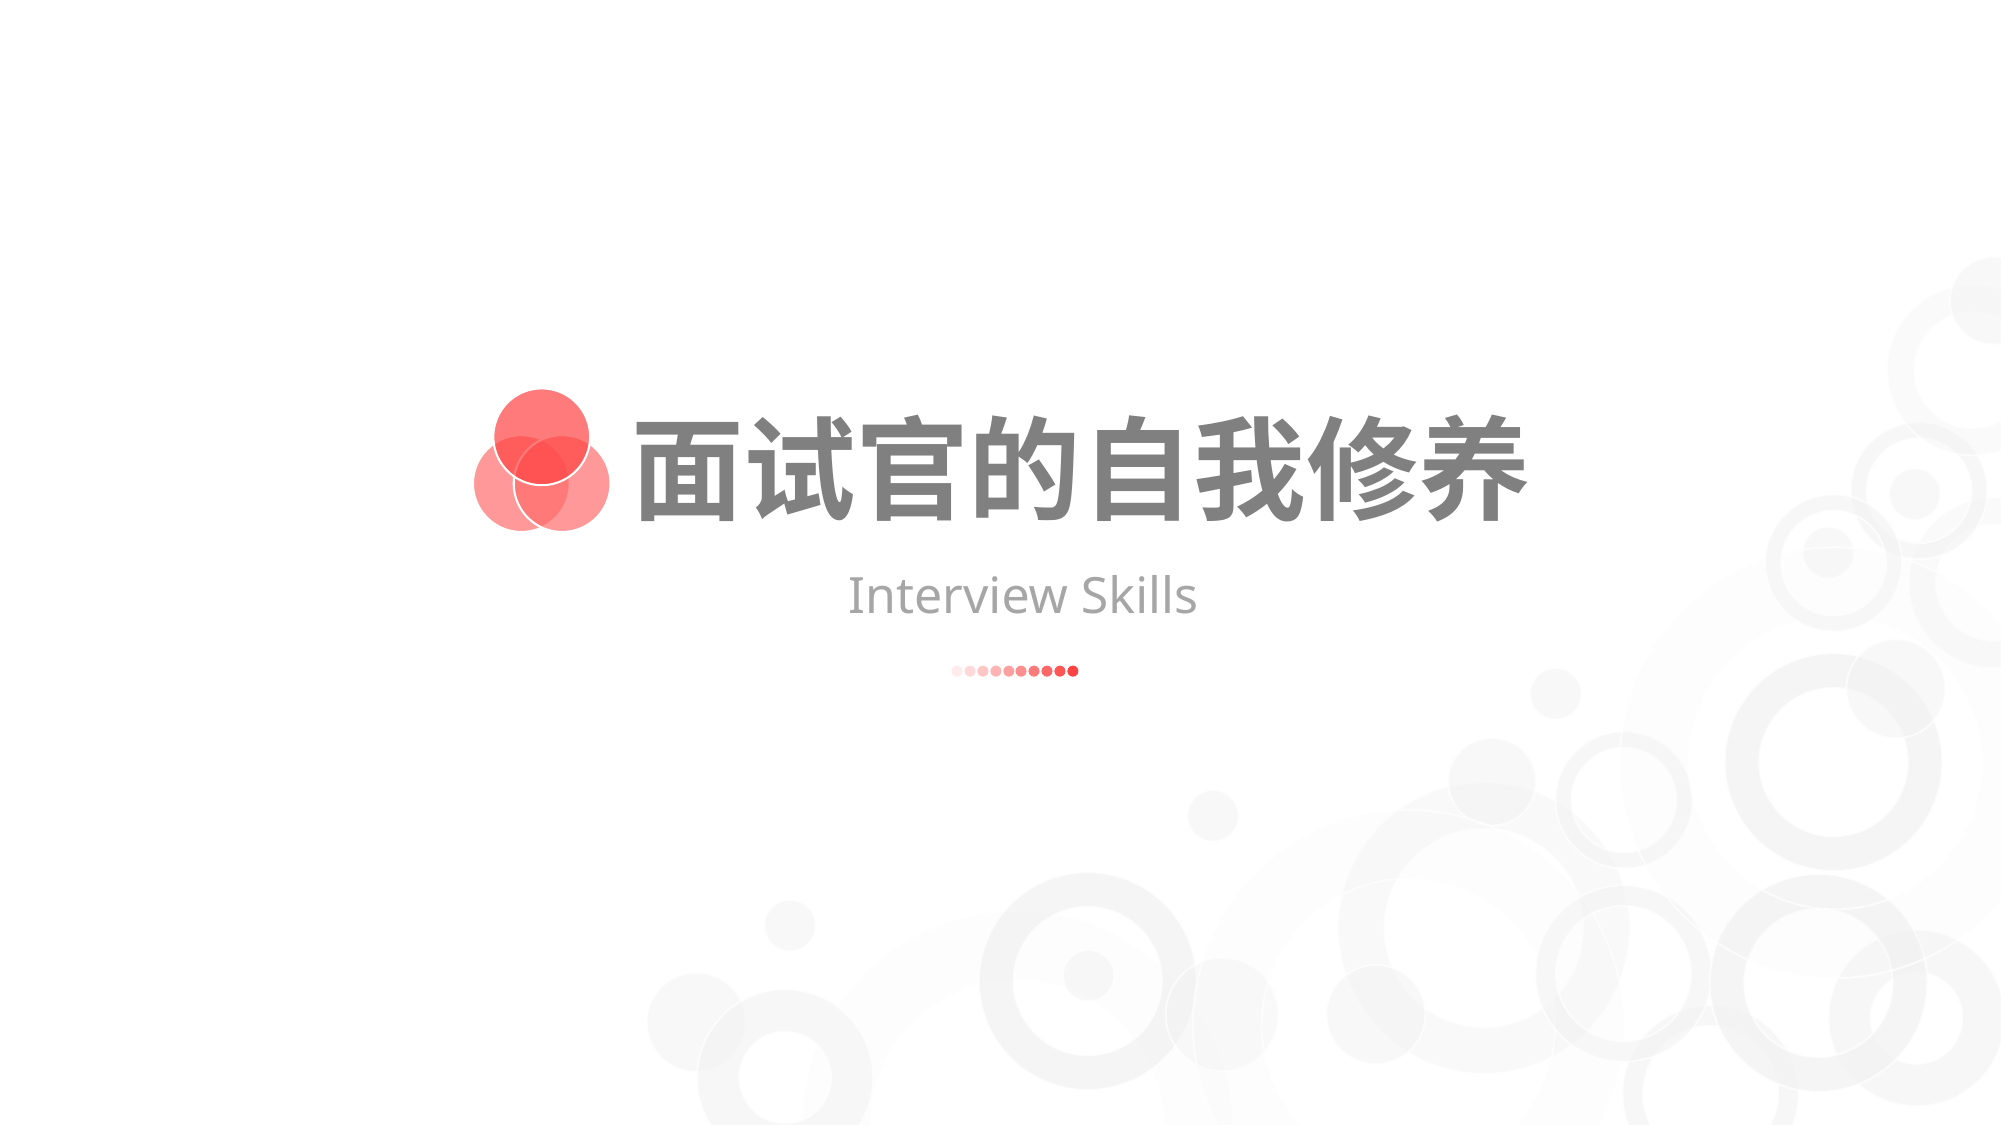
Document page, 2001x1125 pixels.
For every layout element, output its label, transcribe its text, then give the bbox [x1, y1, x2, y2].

text_box [471, 443, 541, 534]
text_box Interview Skills [833, 556, 1213, 631]
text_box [951, 665, 1079, 677]
text_box [512, 443, 612, 534]
text_box 面试官的自我修养 [616, 391, 1547, 542]
text_box [492, 387, 592, 487]
